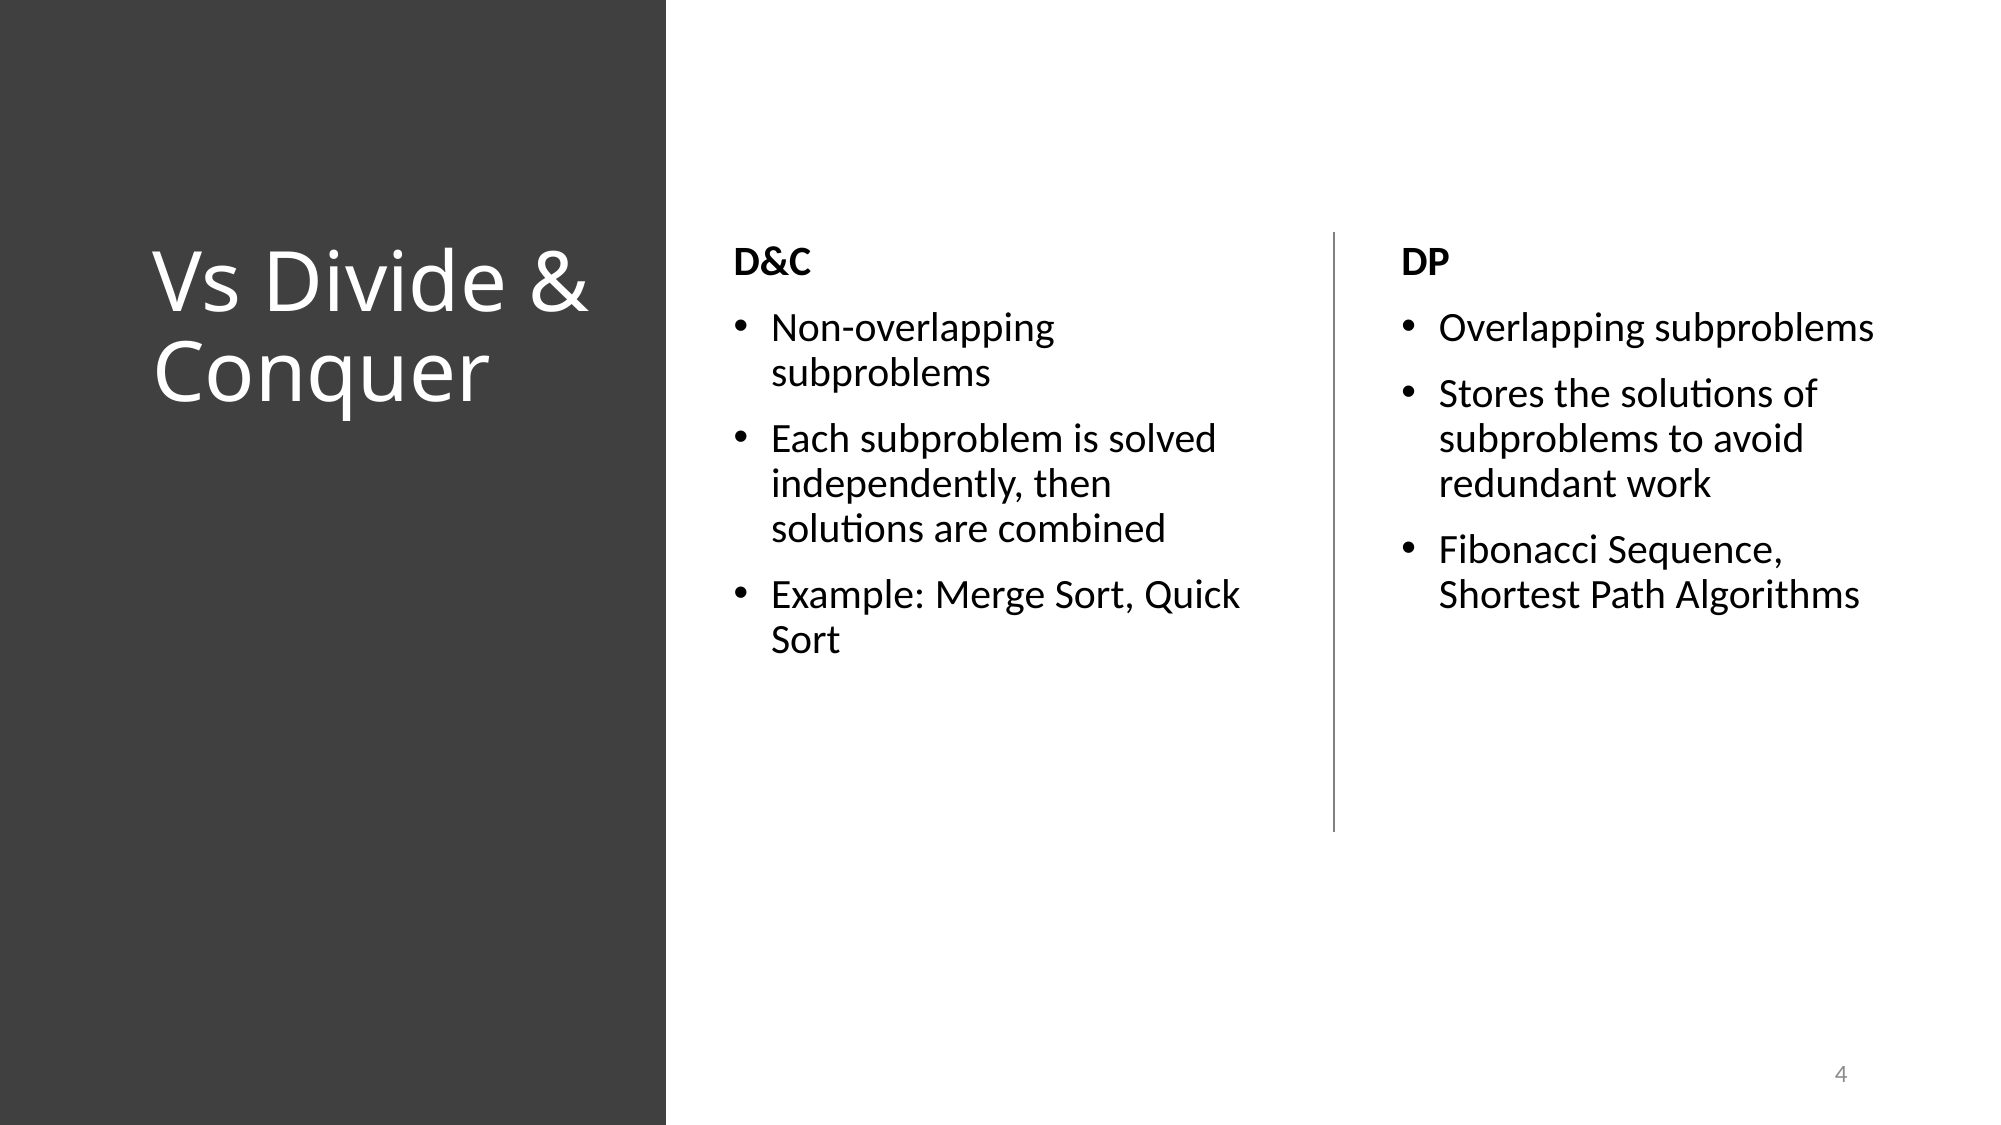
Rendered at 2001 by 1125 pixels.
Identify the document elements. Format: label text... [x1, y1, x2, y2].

text_box [0, 0, 667, 1125]
title Vs Divide & Conquer [137, 231, 613, 948]
list DP Overlapping subproblems Stores the solutions of subproblems to avoid redundant work Fibonacci Sequence, Shortest Path Algorithms [1386, 231, 1911, 948]
slide_number 4 [1509, 1042, 1863, 1103]
list D&C Non-overlapping subproblems Each subproblem is solved independently, then solutions are combined Example: Merge Sort, Quick Sort [718, 231, 1281, 948]
